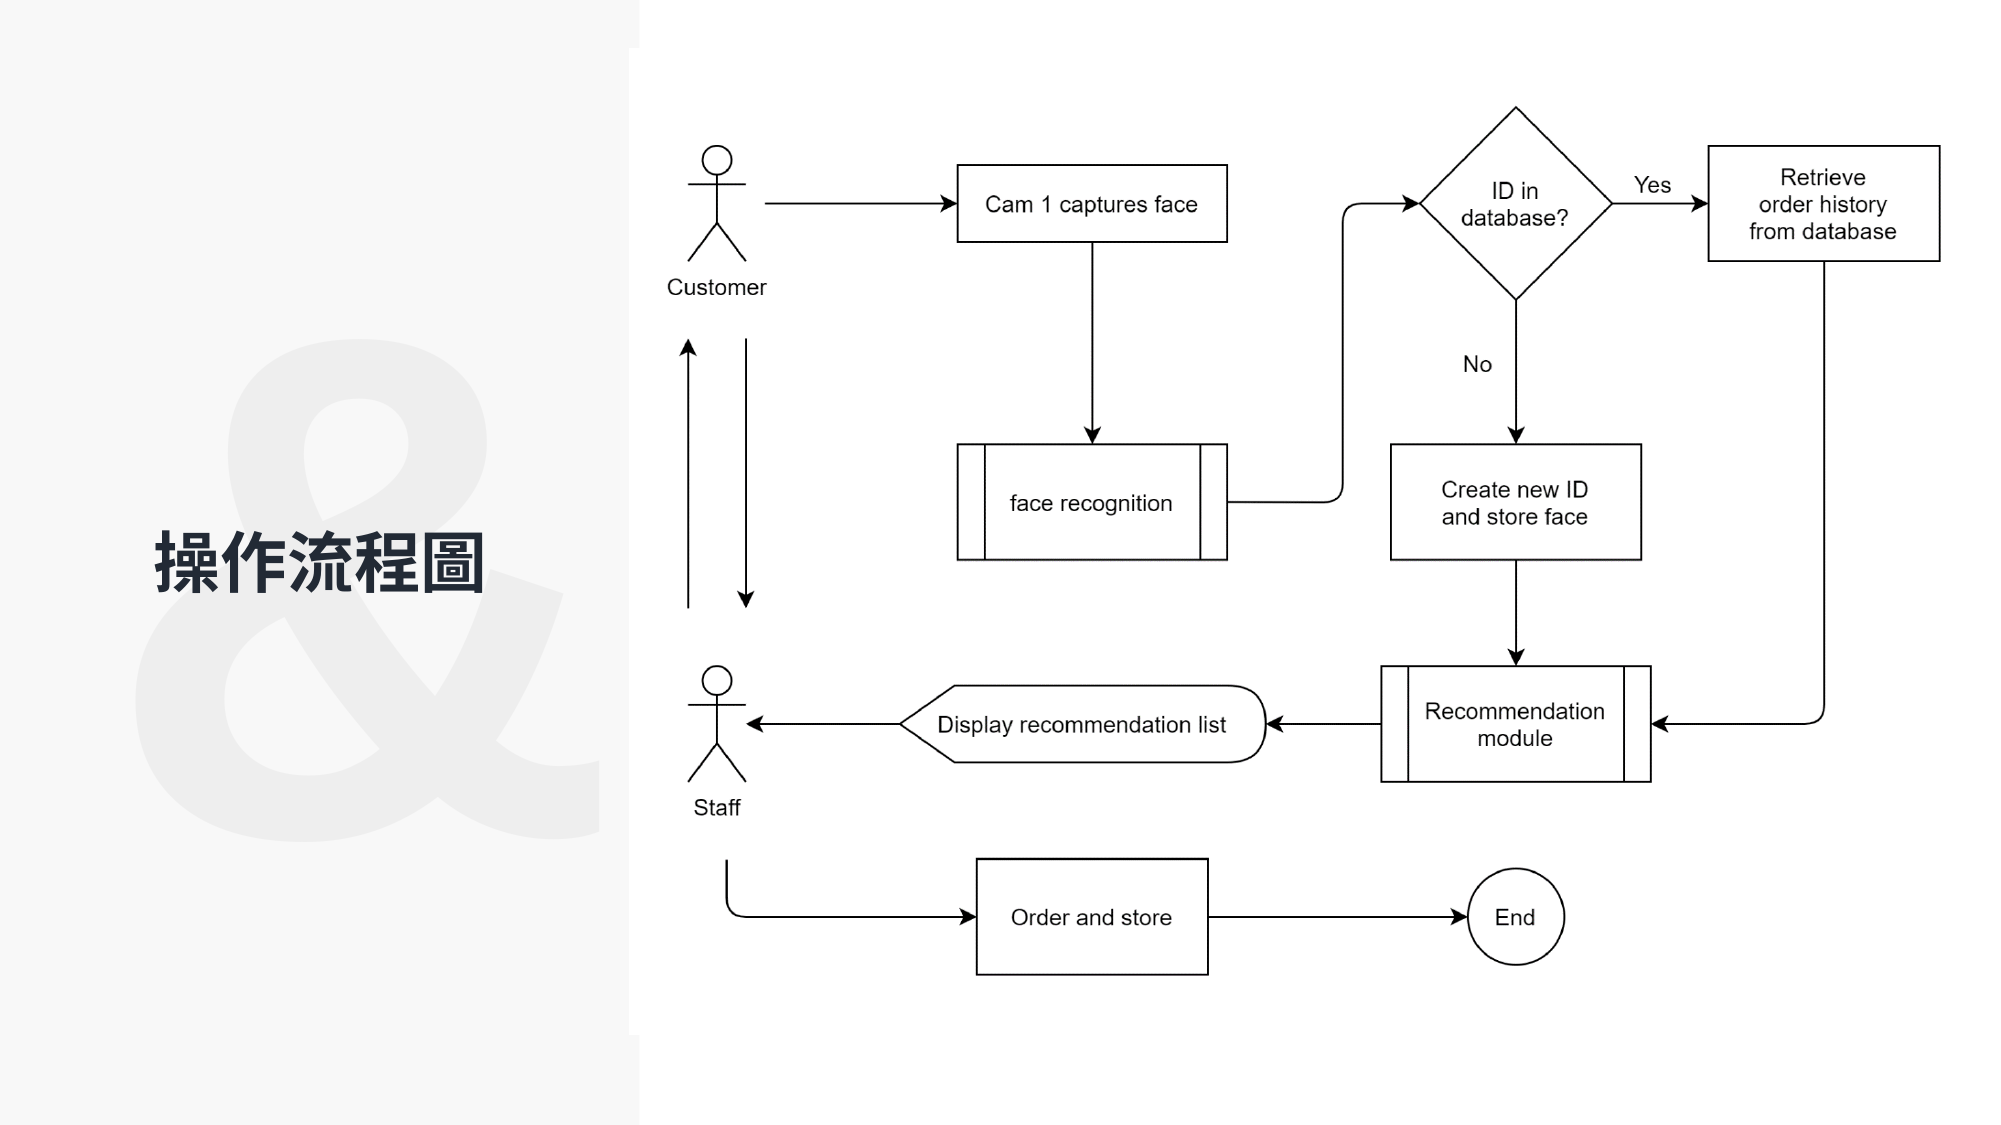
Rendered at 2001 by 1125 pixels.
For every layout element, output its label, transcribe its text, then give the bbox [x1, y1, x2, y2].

text_box 操作流程圖 [138, 473, 503, 609]
picture [629, 48, 2000, 1035]
